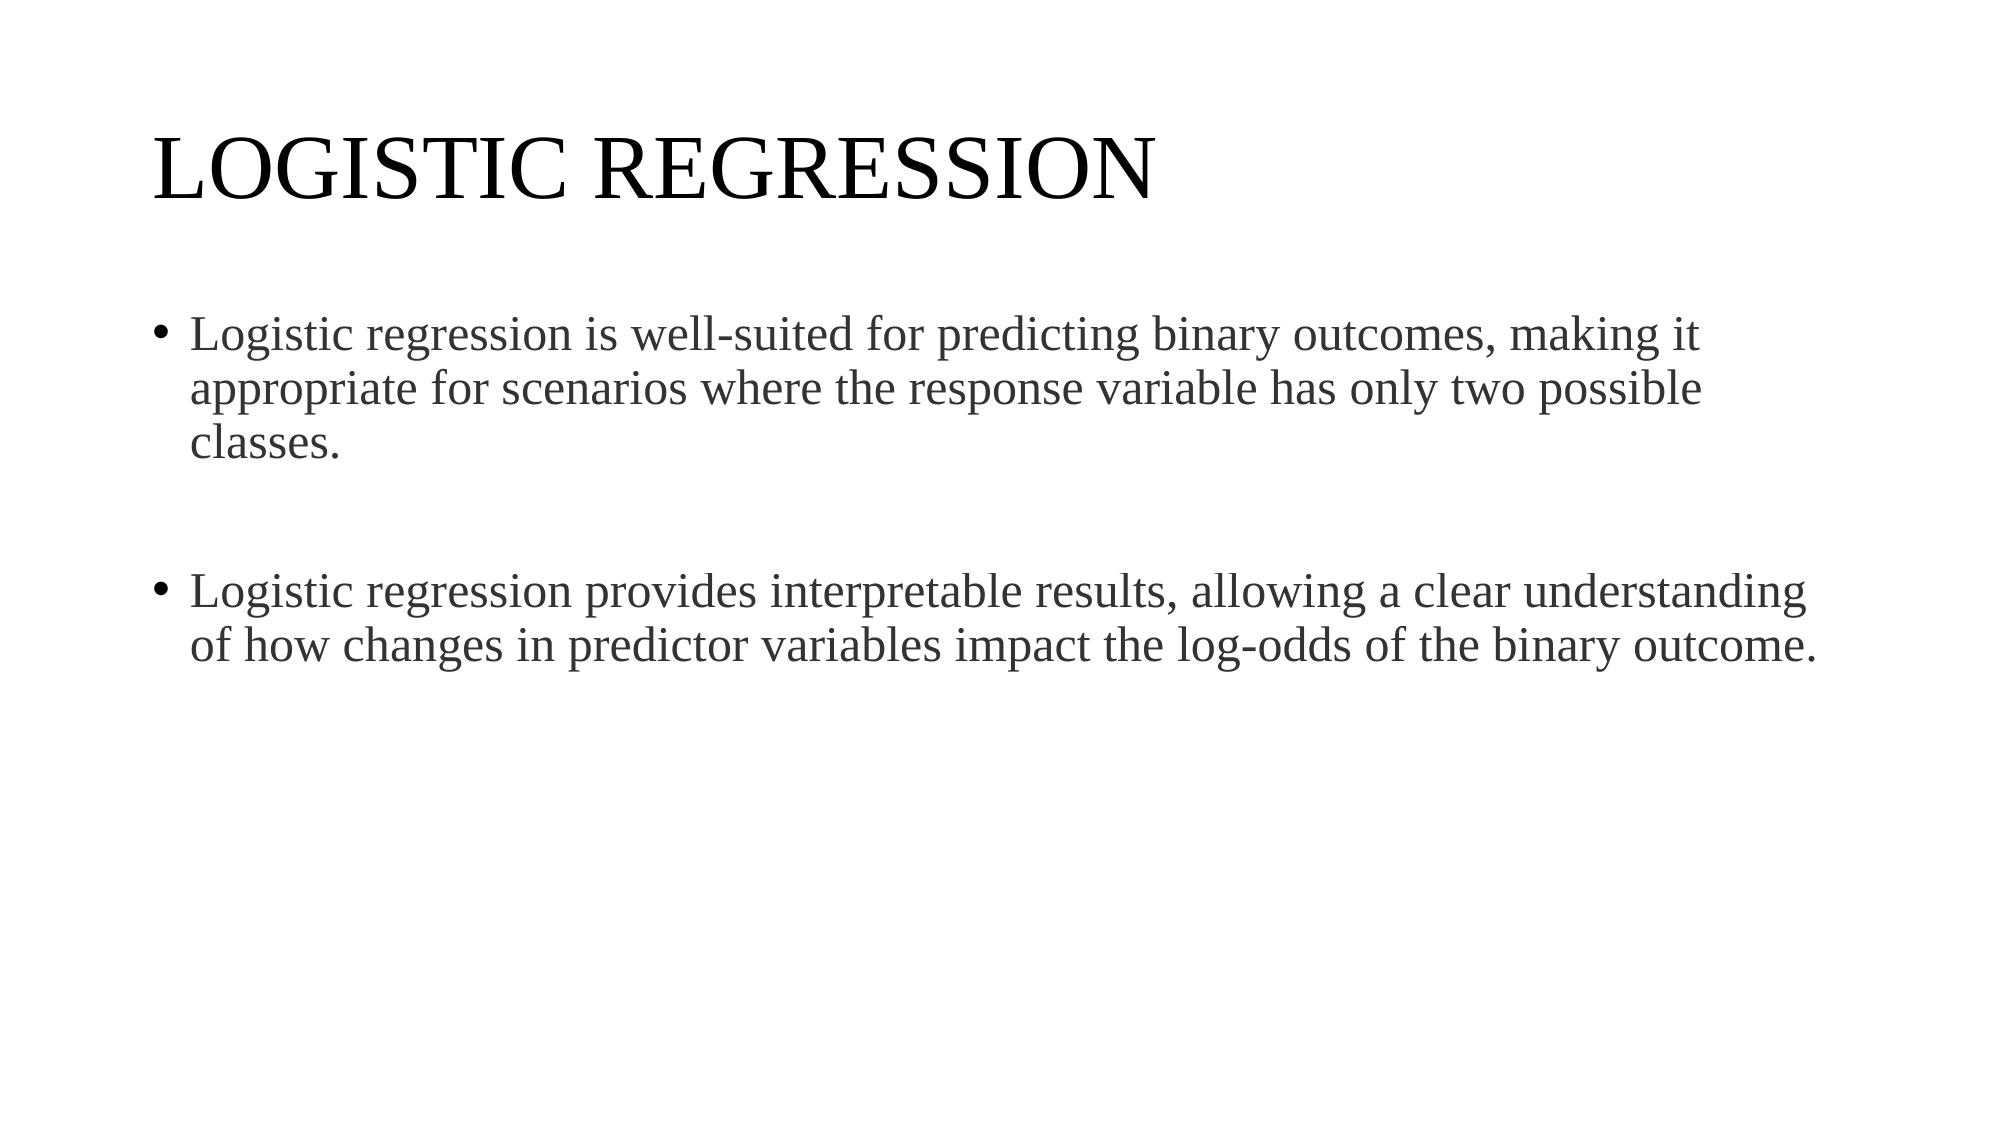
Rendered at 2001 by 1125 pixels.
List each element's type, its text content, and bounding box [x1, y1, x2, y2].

list Logistic regression is well-suited for predicting binary outcomes, making it appropriate for scenarios where the response variable has only two possible classes. Logistic regression provides interpretable results, allowing a clear understanding of how changes in predictor variables impact the log-odds of the binary outcome. [137, 299, 1863, 1014]
title LOGISTIC REGRESSION [137, 59, 1863, 278]
